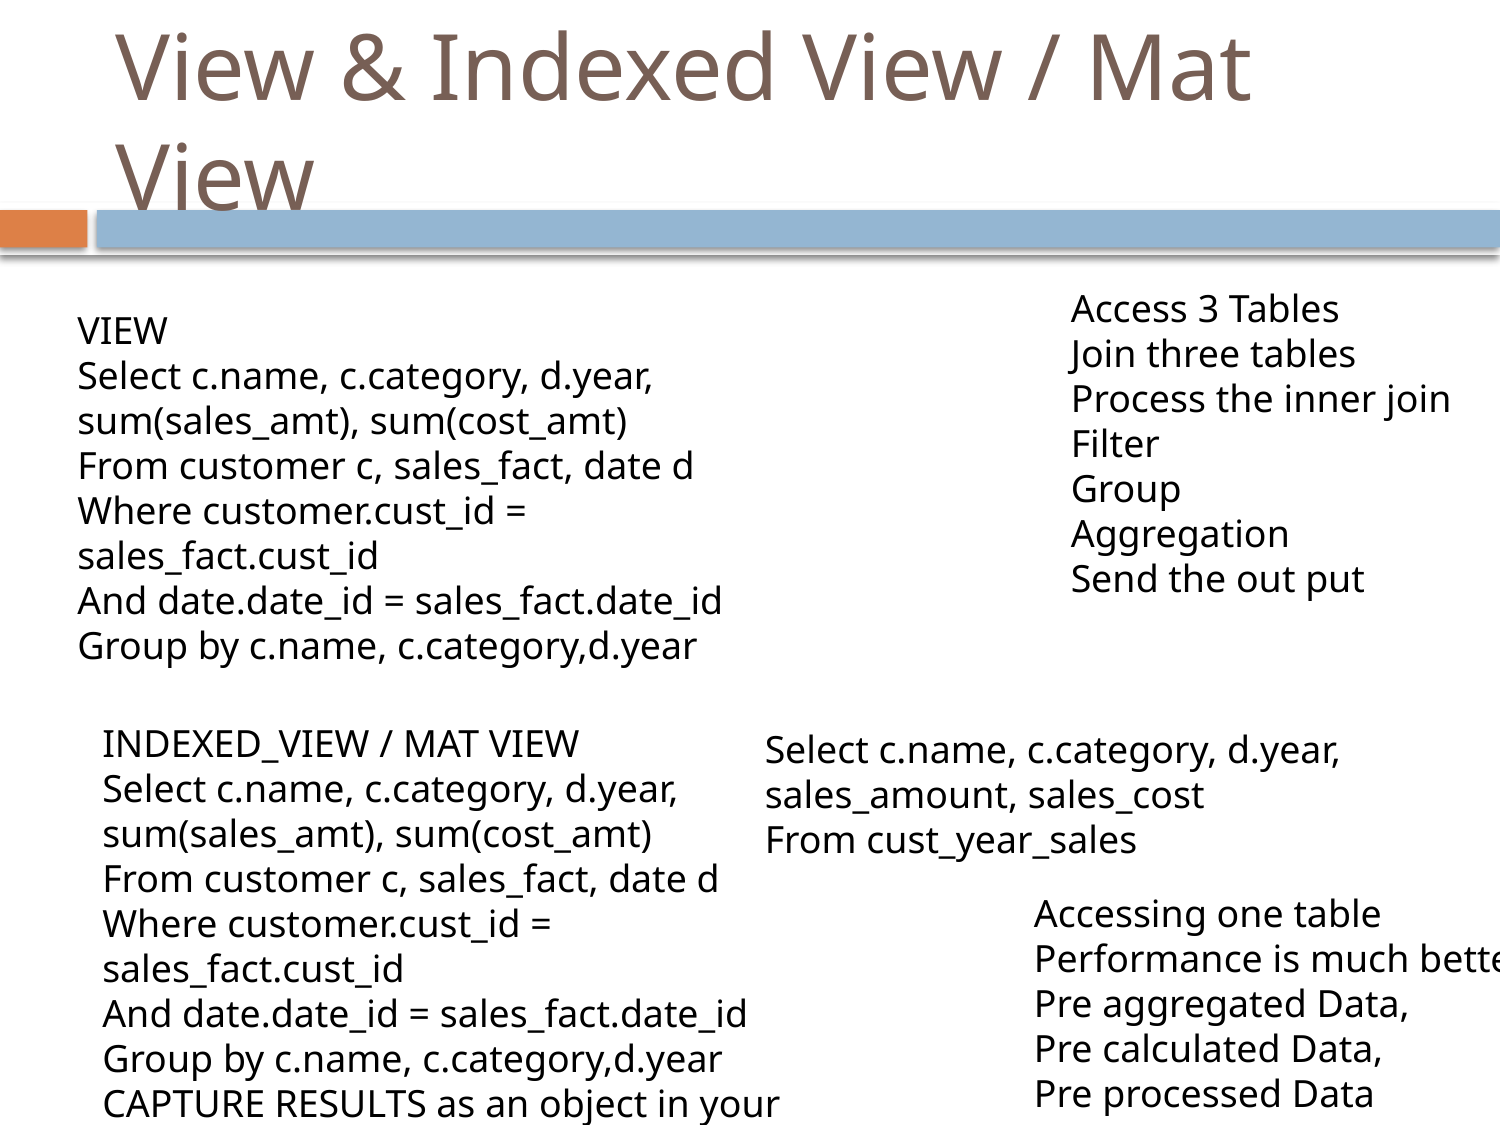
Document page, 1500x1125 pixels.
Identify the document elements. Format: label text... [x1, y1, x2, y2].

title View & Indexed View / Mat View [100, 37, 1438, 200]
text_box VIEW Select c.name, c.category, d.year, sum(sales_amt), sum(cost_amt) From customer c, sales_fact, date d Where customer.cust_id = sales_fact.cust_id And date.date_id = sales_fact.date_id Group by c.name, c.category,d.year [62, 299, 838, 675]
text_box INDEXED_VIEW / MAT VIEW Select c.name, c.category, d.year, sum(sales_amt), sum(cost_amt) From customer c, sales_fact, date d Where customer.cust_id = sales_fact.cust_id And date.date_id = sales_fact.date_id Group by c.name, c.category,d.year CAPTURE RESULTS as an object in your DB [87, 712, 838, 1125]
text_box Select c.name, c.category, d.year, sales_amount, sales_cost From cust_year_sales [749, 718, 1500, 869]
text_box Access 3 Tables Join three tables Process the inner join Filter Group Aggregation Send the out put [1056, 277, 1467, 607]
text_box Accessing one table Performance is much better Pre aggregated Data, Pre calculated Data, Pre processed Data [1019, 882, 1500, 1123]
